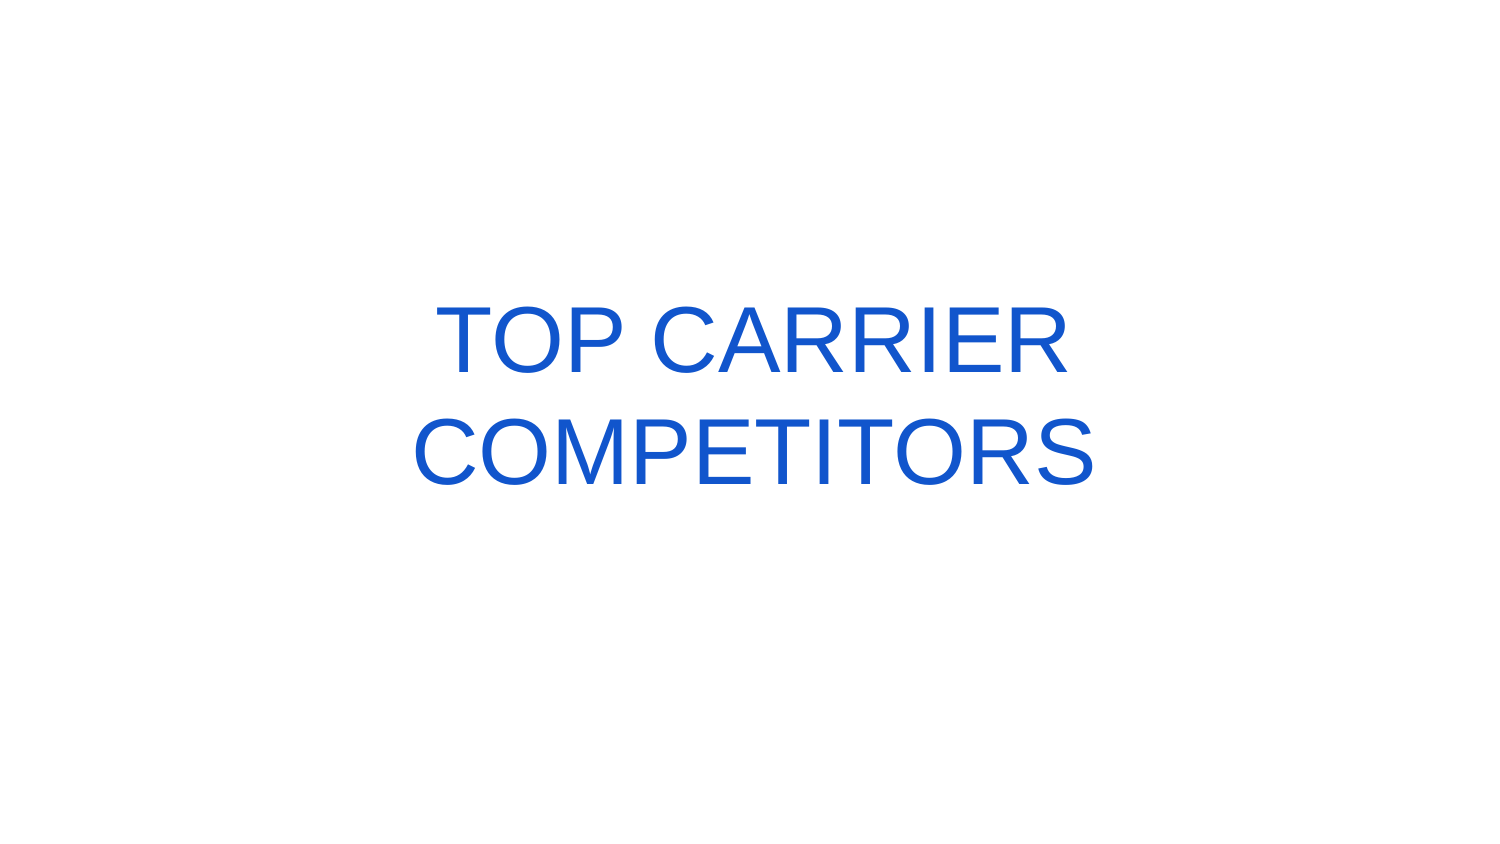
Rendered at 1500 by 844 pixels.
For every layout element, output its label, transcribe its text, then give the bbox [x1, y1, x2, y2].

title TOP CARRIER COMPETITORS [55, 263, 1453, 728]
